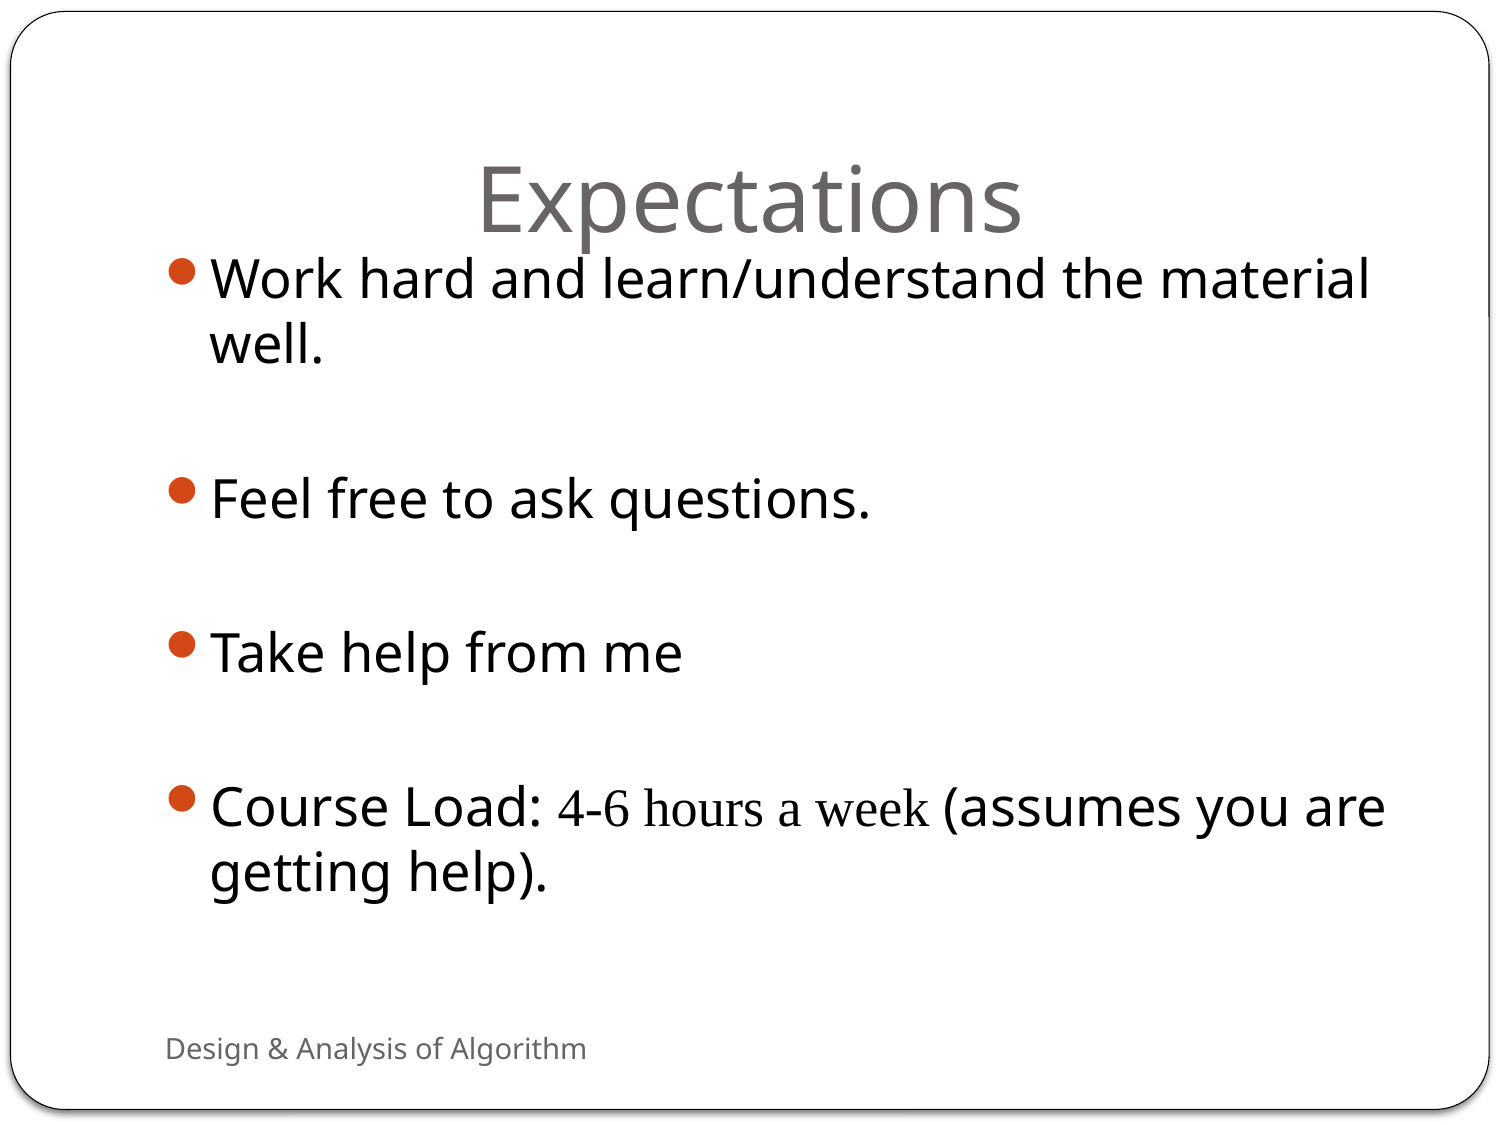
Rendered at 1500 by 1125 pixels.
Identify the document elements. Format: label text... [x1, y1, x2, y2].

title Expectations [75, 99, 1425, 266]
footer Design & Analysis of Algorithm [150, 1012, 800, 1088]
list Work hard and learn/understand the material well. Feel free to ask questions. Take help from me Course Load: 4-6 hours a week (assumes you are getting help). [150, 237, 1425, 988]
